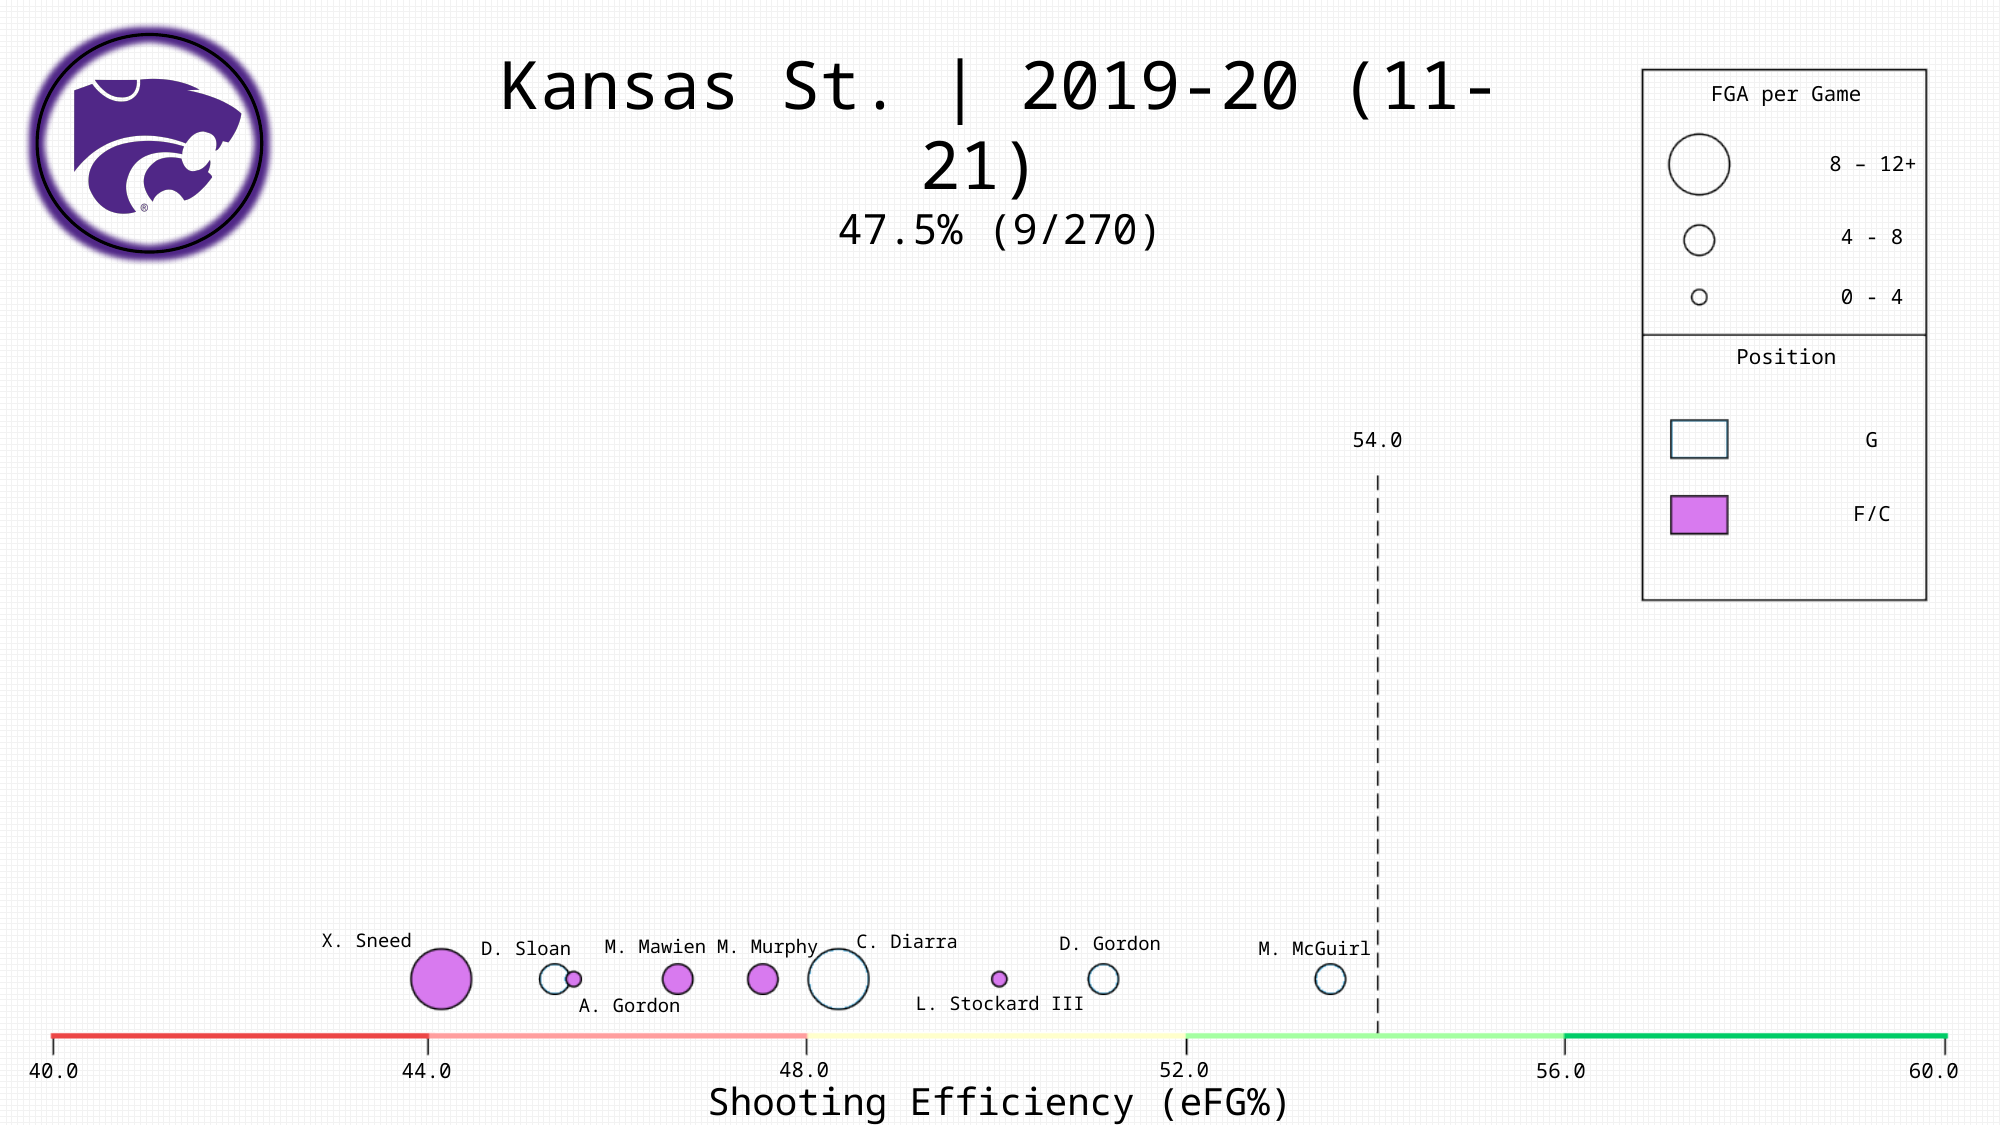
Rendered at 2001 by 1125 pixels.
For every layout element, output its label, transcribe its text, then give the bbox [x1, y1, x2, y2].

picture [0, 34, 2000, 1091]
text_box Shooting Efficiency (eFG%) [327, 1091, 1673, 1125]
